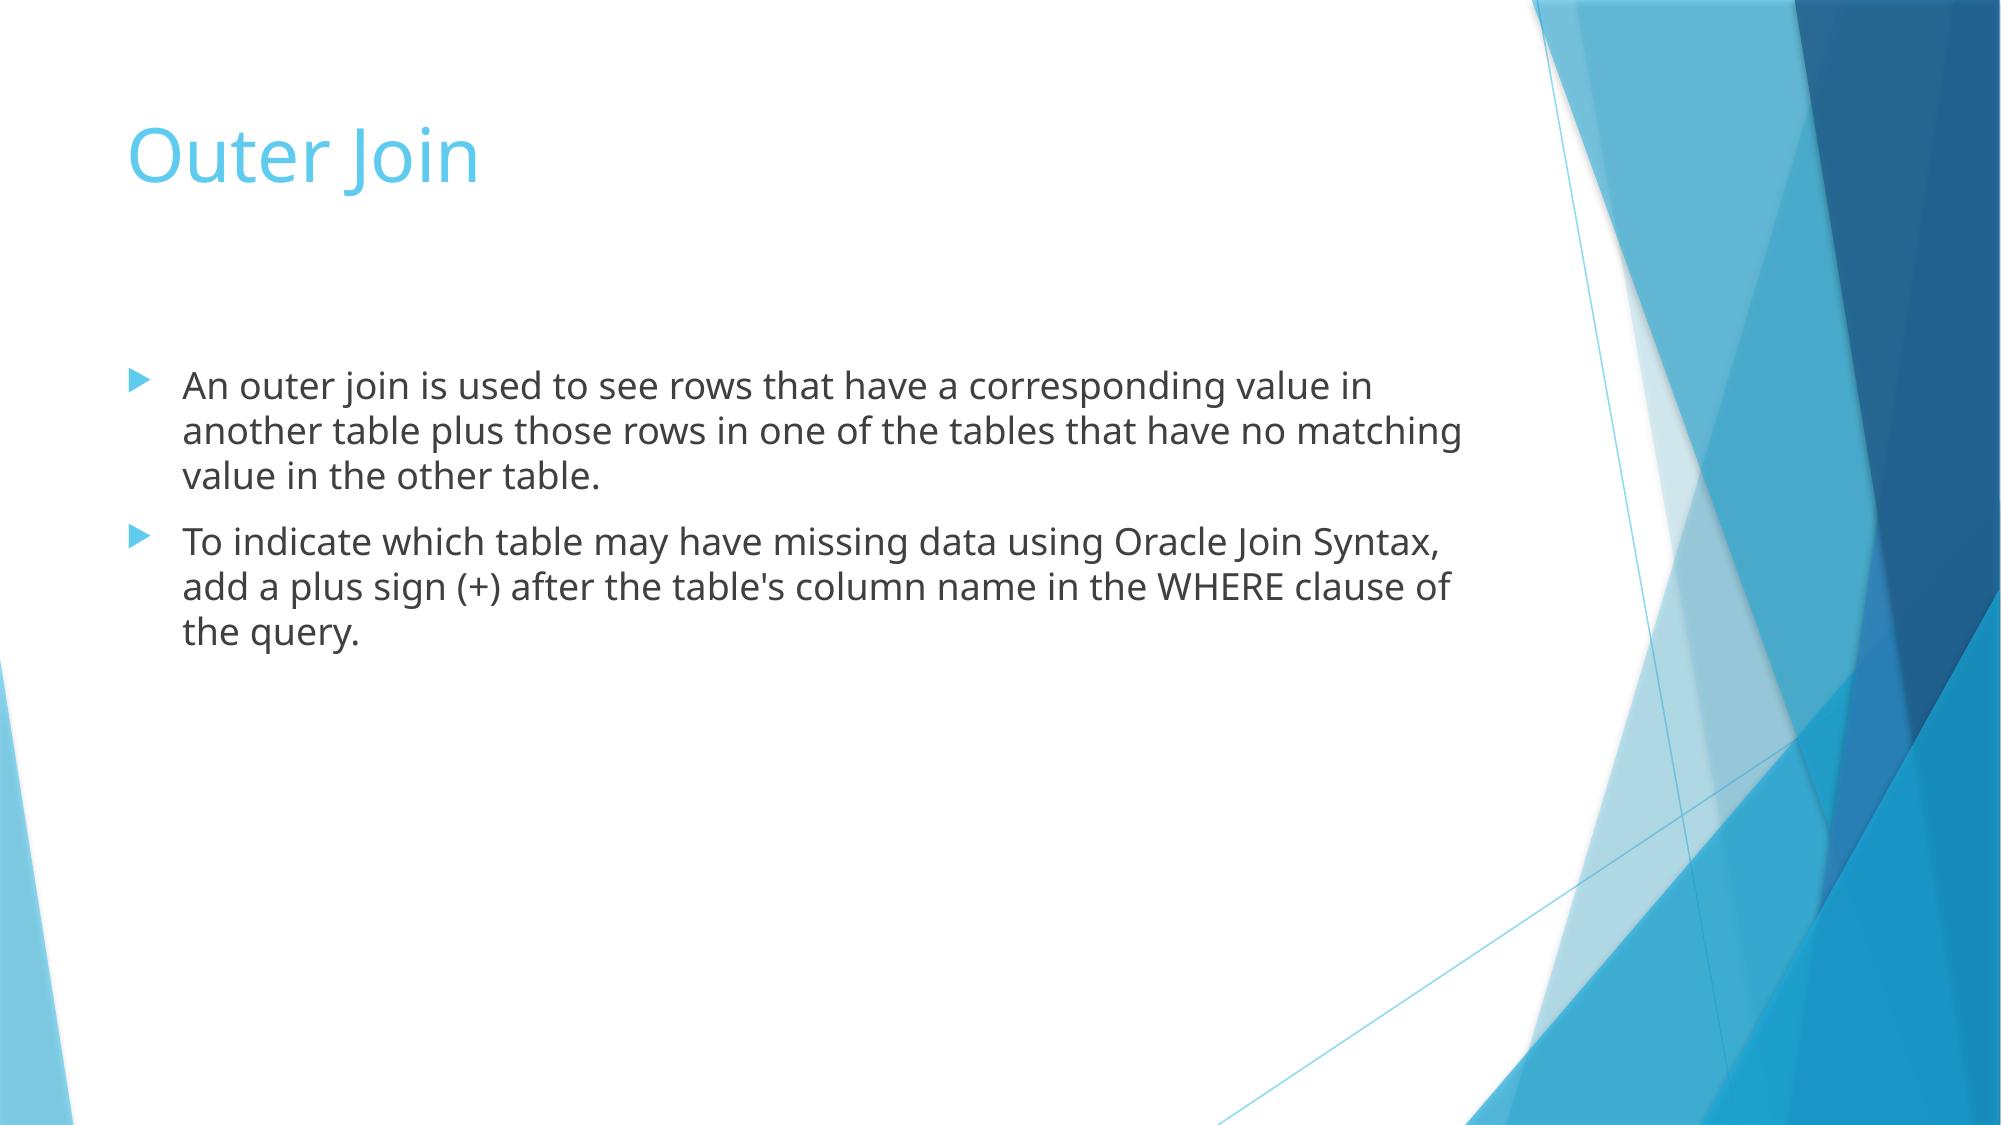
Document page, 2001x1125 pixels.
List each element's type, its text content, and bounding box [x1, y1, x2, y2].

list An outer join is used to see rows that have a corresponding value in another table plus those rows in one of the tables that have no matching value in the other table. To indicate which table may have missing data using Oracle Join Syntax, add a plus sign (+) after the table's column name in the WHERE clause of the query. [111, 354, 1522, 992]
title Outer Join [111, 99, 1522, 317]
